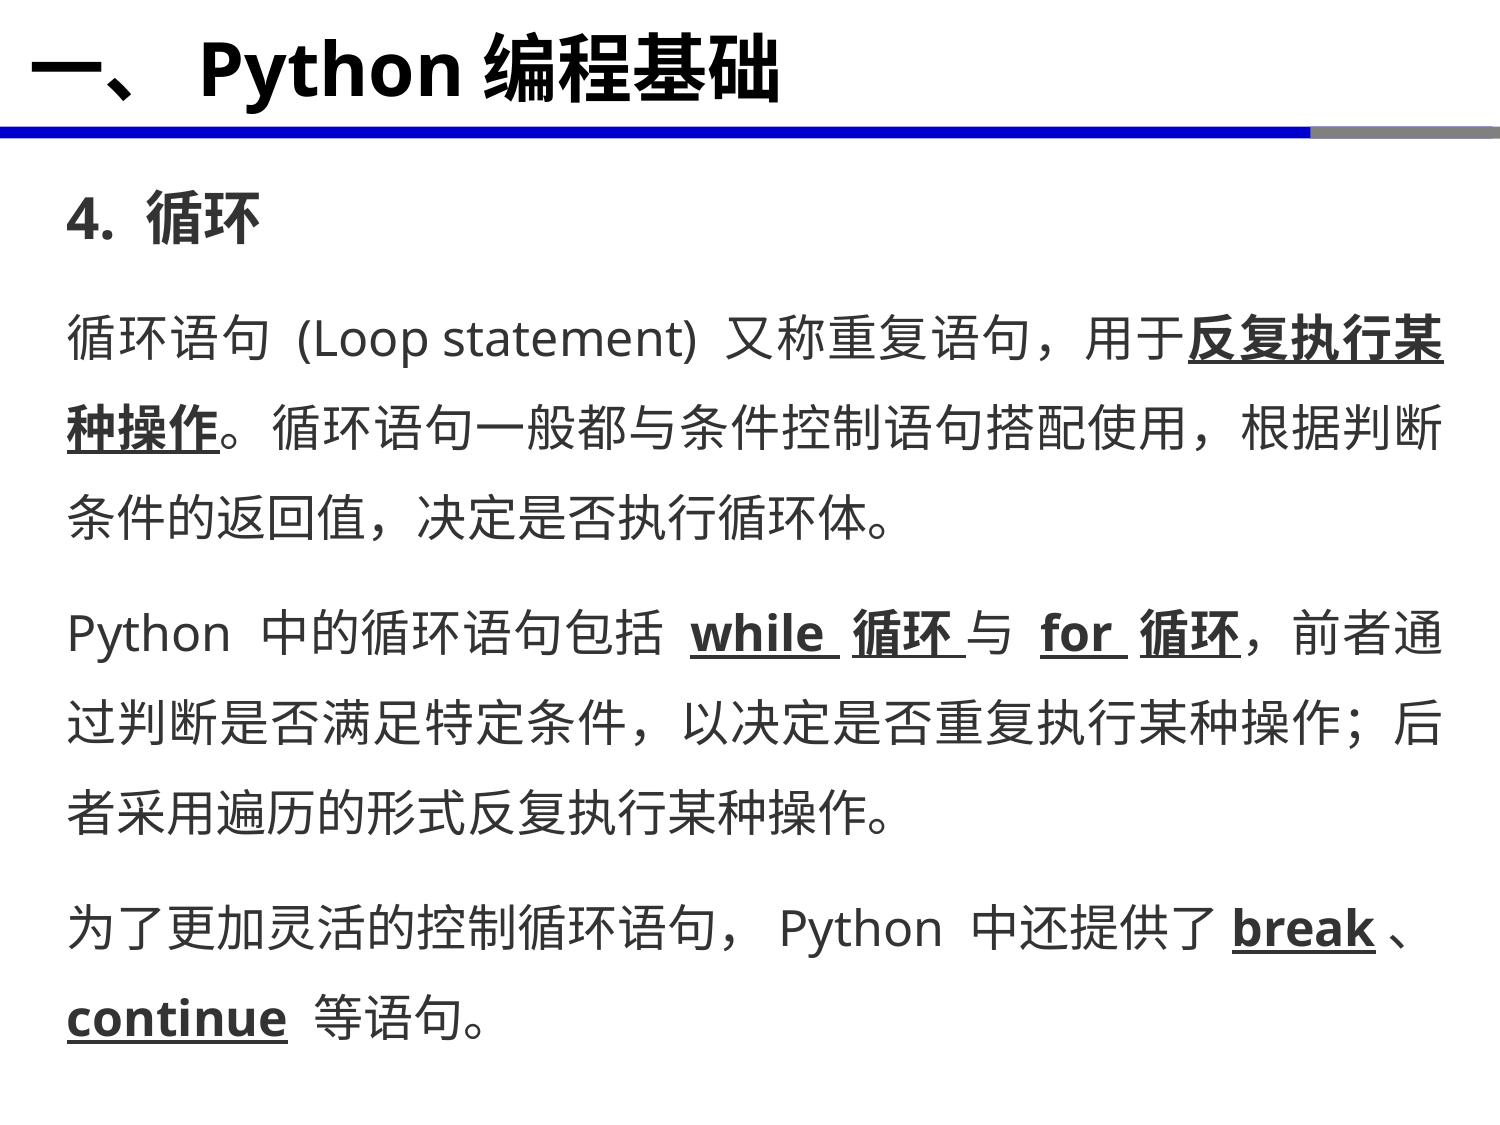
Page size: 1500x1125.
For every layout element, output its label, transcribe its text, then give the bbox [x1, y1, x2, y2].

title 一、Python编程基础 [0, 1, 1479, 132]
text_box 4. 循环 循环语句 (Loop statement) 又称重复语句，用于反复执行某种操作。循环语句一般都与条件控制语句搭配使用，根据判断条件的返回值，决定是否执行循环体。 Python 中的循环语句包括 while 循环 与 for 循环，前者通过判断是否满足特定条件，以决定是否重复执行某种操作；后者采用遍历的形式反复执行某种操作。 为了更加灵活的控制循环语句，Python 中还提供了break、continue 等语句。 [52, 138, 1459, 1054]
